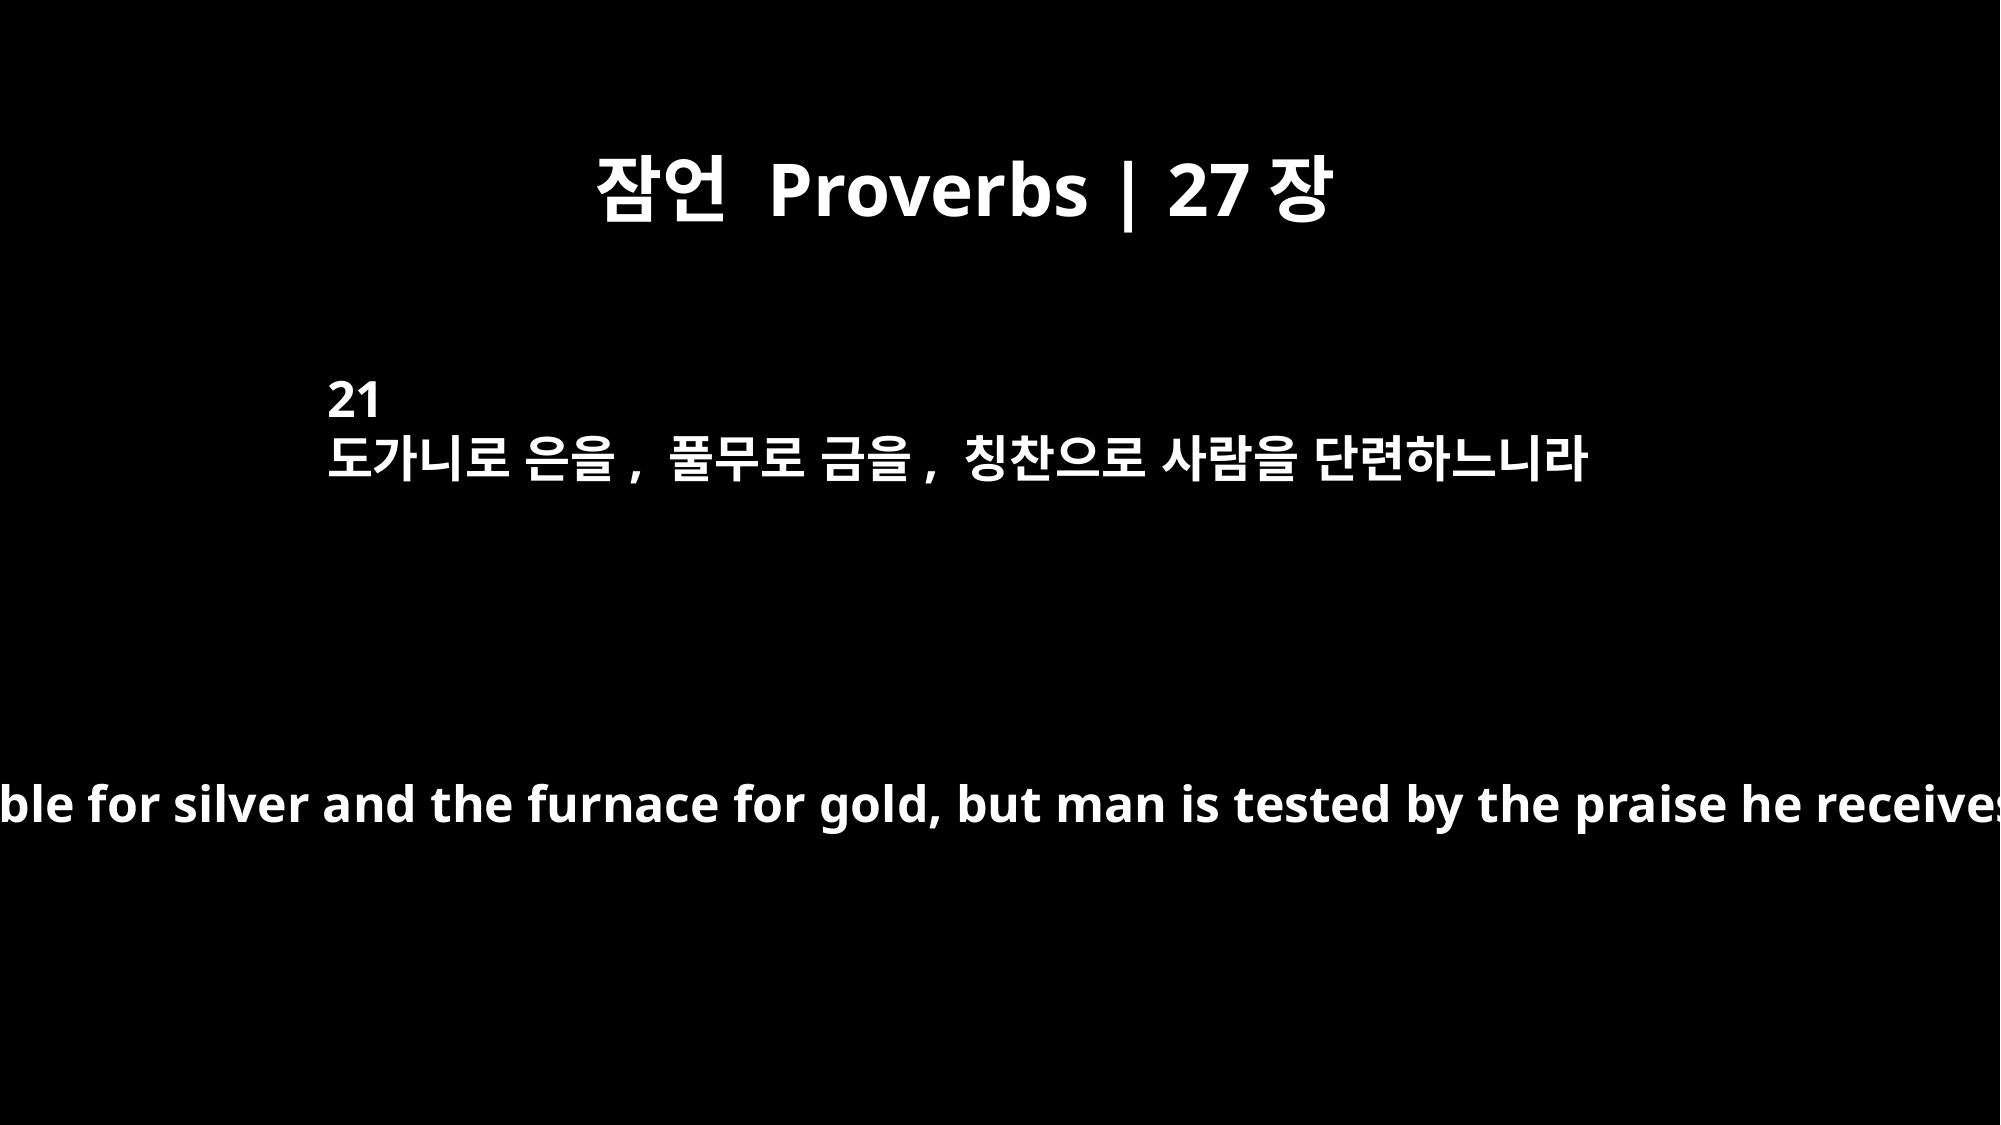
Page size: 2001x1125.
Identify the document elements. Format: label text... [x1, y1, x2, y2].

text_box The crucible for silver and the furnace for gold, but man is tested by the praise he receives. [0, 764, 2000, 840]
text_box 21 도가니로 은을, 풀무로 금을, 칭찬으로 사람을 단련하느니라 [312, 359, 1605, 495]
text_box 잠언 Proverbs | 27장 [580, 136, 1352, 239]
